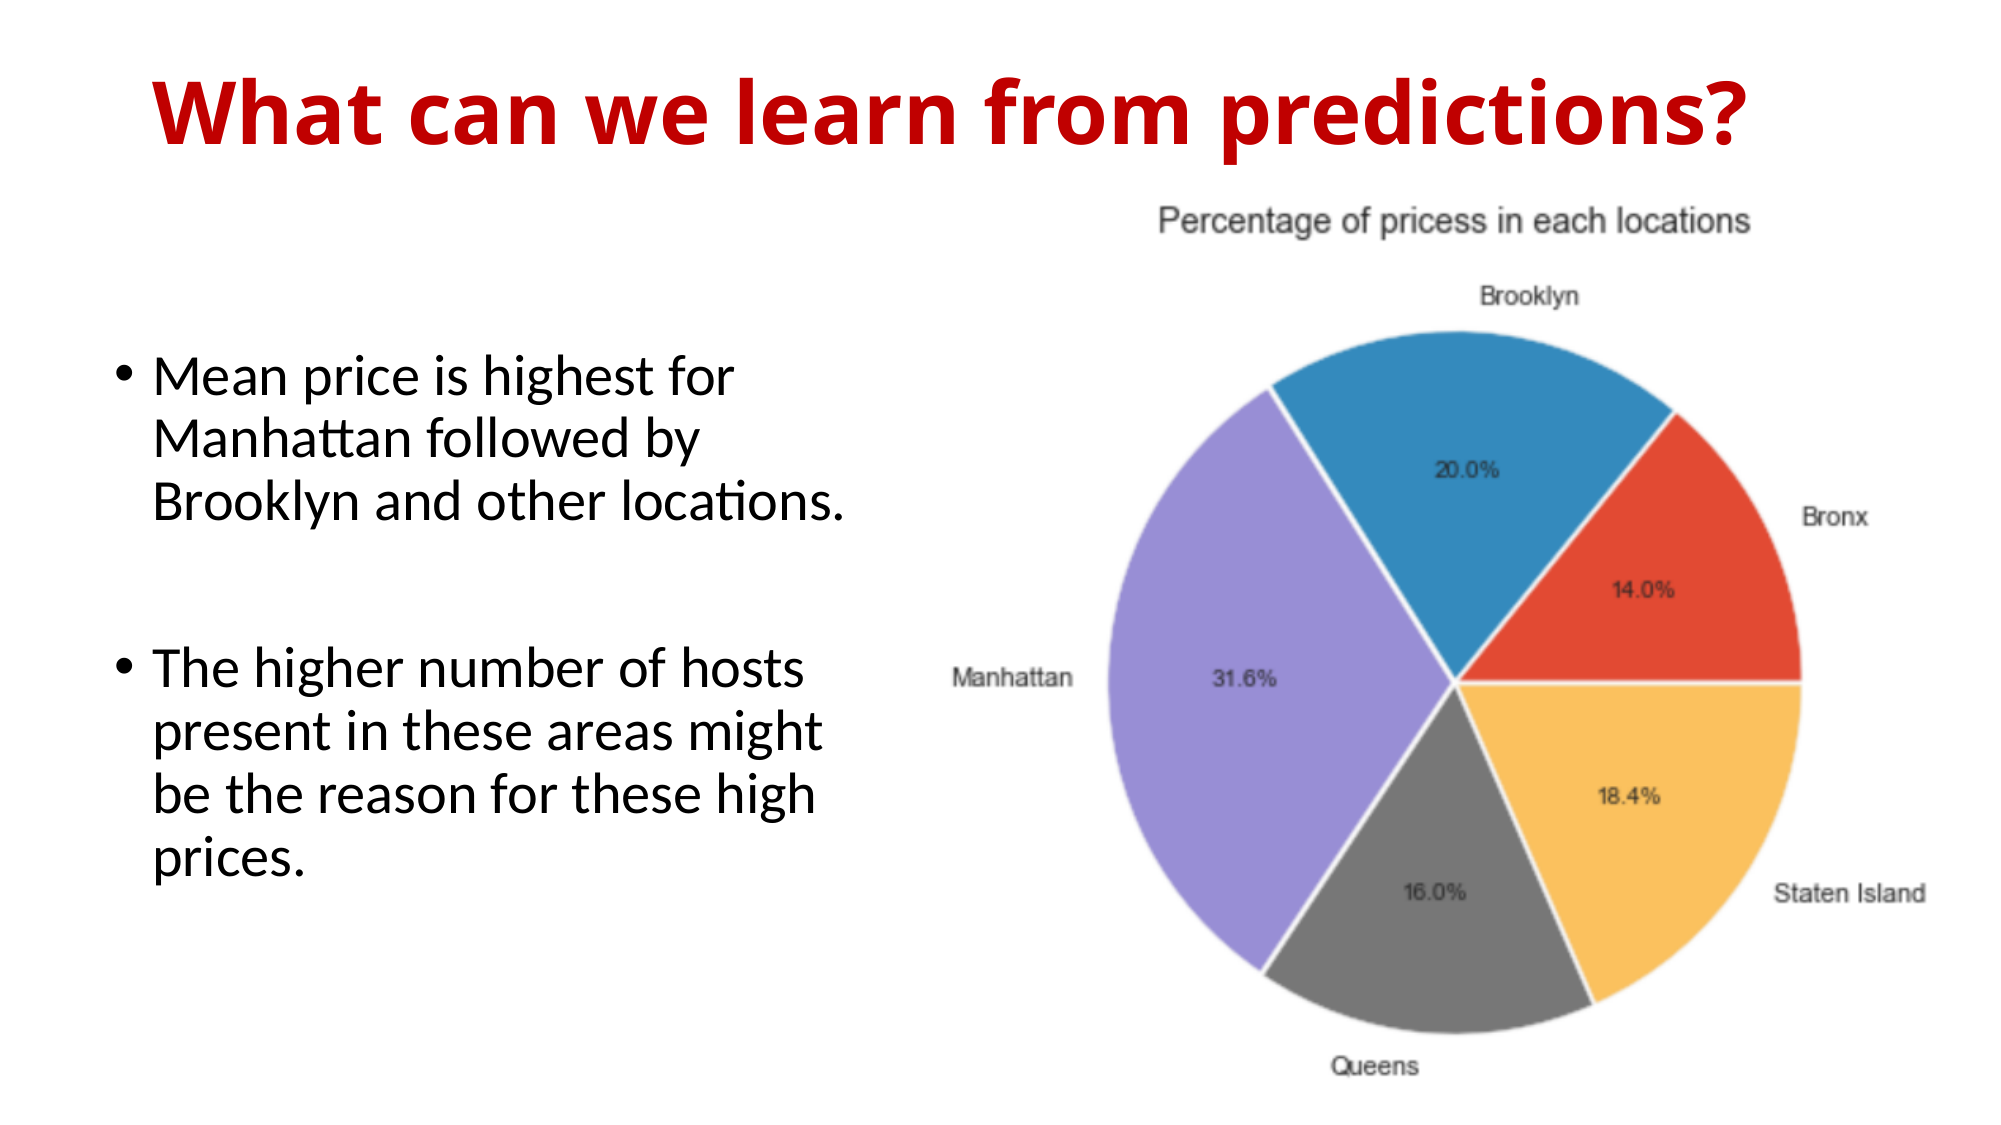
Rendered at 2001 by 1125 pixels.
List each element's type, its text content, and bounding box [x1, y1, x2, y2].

title What can we learn from predictions? [137, 59, 1863, 278]
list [921, 197, 1947, 1097]
list Mean price is highest for Manhattan followed by Brooklyn and other locations. The higher number of hosts present in these areas might be the reason for these high prices. [99, 337, 884, 929]
